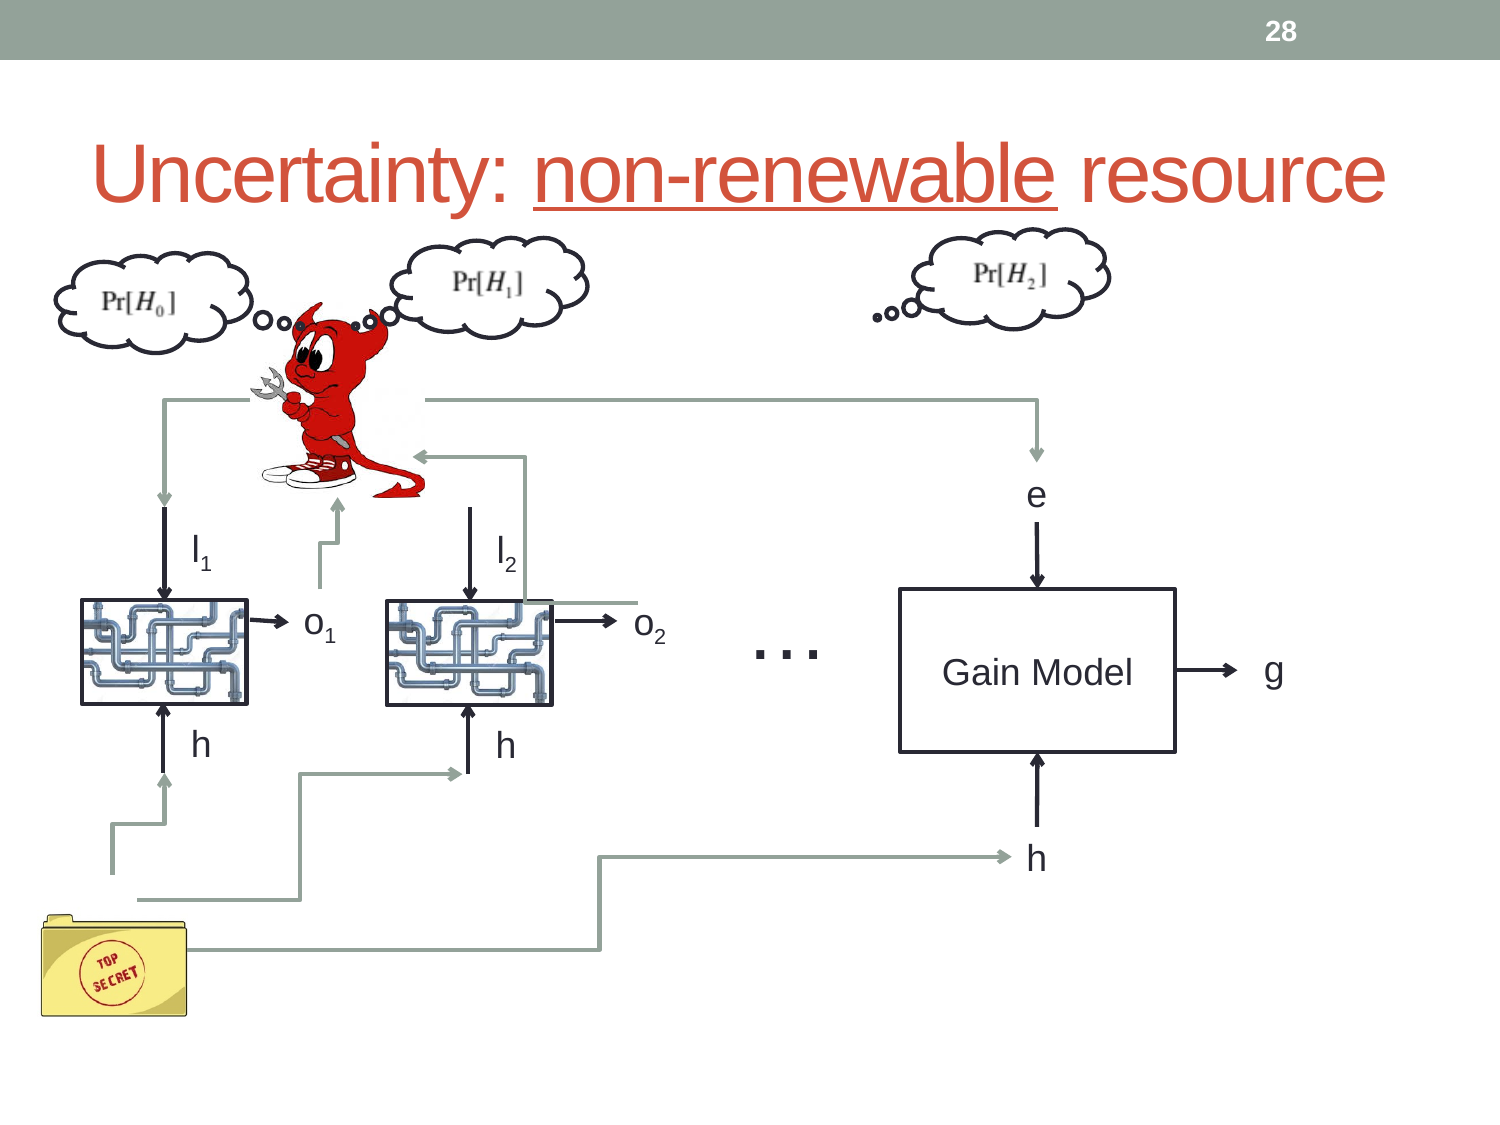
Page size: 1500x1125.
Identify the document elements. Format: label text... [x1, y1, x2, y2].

picture [388, 602, 550, 704]
picture [250, 302, 426, 498]
text_box e [1011, 462, 1062, 523]
text_box l1 [176, 517, 227, 584]
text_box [412, 456, 639, 604]
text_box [137, 773, 463, 901]
title Uncertainty: non-renewable resource [75, 87, 1425, 250]
text_box h [176, 712, 227, 771]
text_box o2 [618, 590, 682, 657]
picture [83, 601, 245, 703]
text_box h [480, 713, 532, 774]
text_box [98, 284, 177, 321]
text_box h [1011, 826, 1063, 887]
text_box Gain Model [898, 587, 1177, 754]
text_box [164, 399, 251, 508]
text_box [87, 797, 134, 851]
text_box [449, 266, 526, 301]
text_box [282, 534, 376, 553]
text_box [53, 250, 254, 356]
picture [37, 874, 188, 1026]
text_box … [730, 568, 844, 684]
text_box o1 [288, 589, 352, 656]
slide_number 28 [1250, 3, 1425, 57]
text_box [872, 312, 883, 323]
text_box [389, 235, 590, 341]
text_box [187, 856, 1012, 951]
text_box [884, 305, 900, 322]
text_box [424, 399, 1037, 463]
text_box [970, 257, 1049, 292]
text_box g [1249, 637, 1300, 698]
slide_number 65 [471, 511, 477, 603]
text_box [901, 227, 1112, 332]
